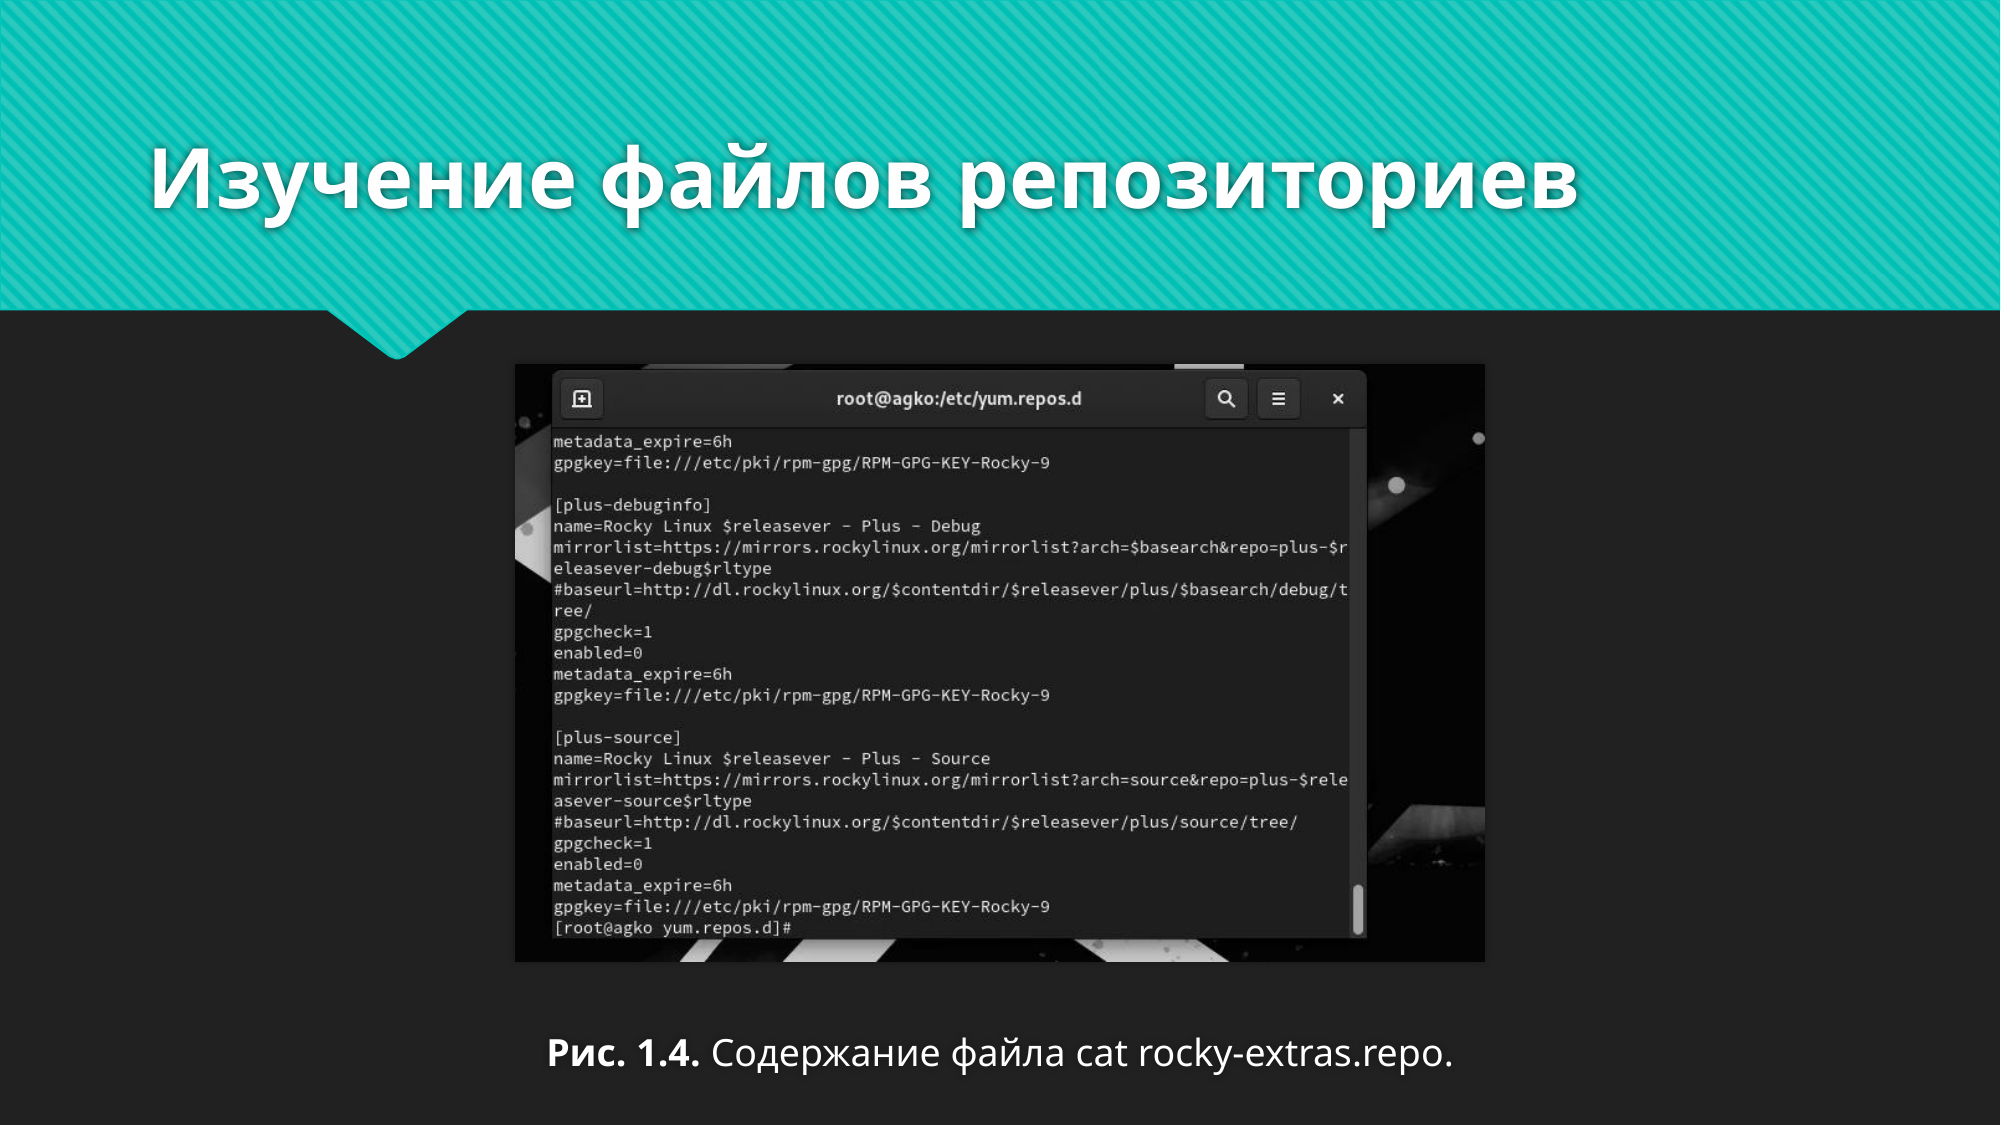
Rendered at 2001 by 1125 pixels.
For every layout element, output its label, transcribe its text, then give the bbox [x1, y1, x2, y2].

text_box Рис. 1.4. Содержание файла cat rocky-extras.repo. [346, 983, 1654, 1121]
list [515, 364, 1485, 962]
title Изучение файлов репозиториев [132, 73, 1868, 233]
